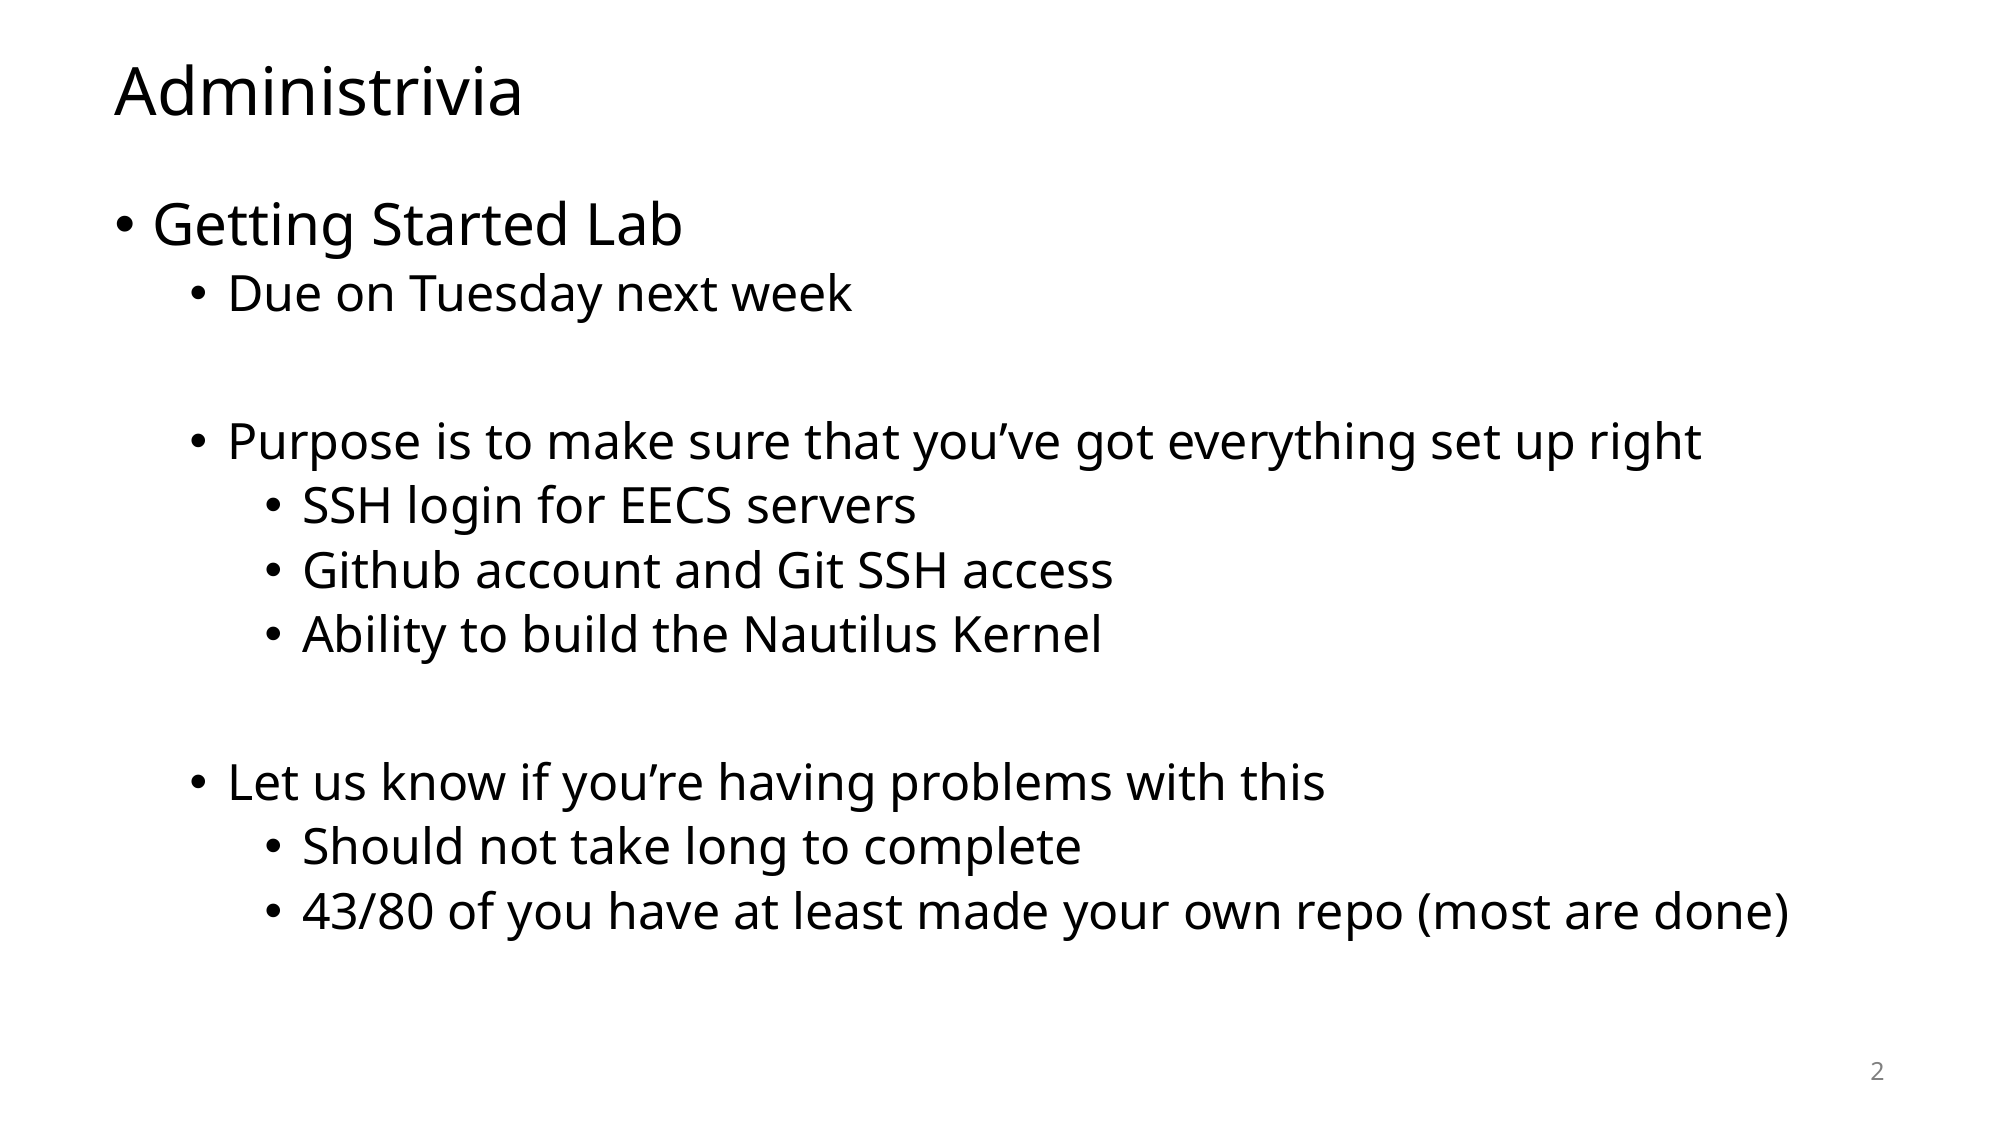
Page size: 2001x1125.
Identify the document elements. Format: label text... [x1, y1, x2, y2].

slide_number 2 [1749, 1042, 1900, 1103]
title Administrivia [99, 37, 1900, 150]
list Getting Started Lab Due on Tuesday next week Purpose is to make sure that you’ve got everything set up right SSH login for EECS servers Github account and Git SSH access Ability to build the Nautilus Kernel Let us know if you’re having problems with this Should not take long to complete 43/80 of you have at least made your own repo (most are done) [99, 187, 1900, 1013]
